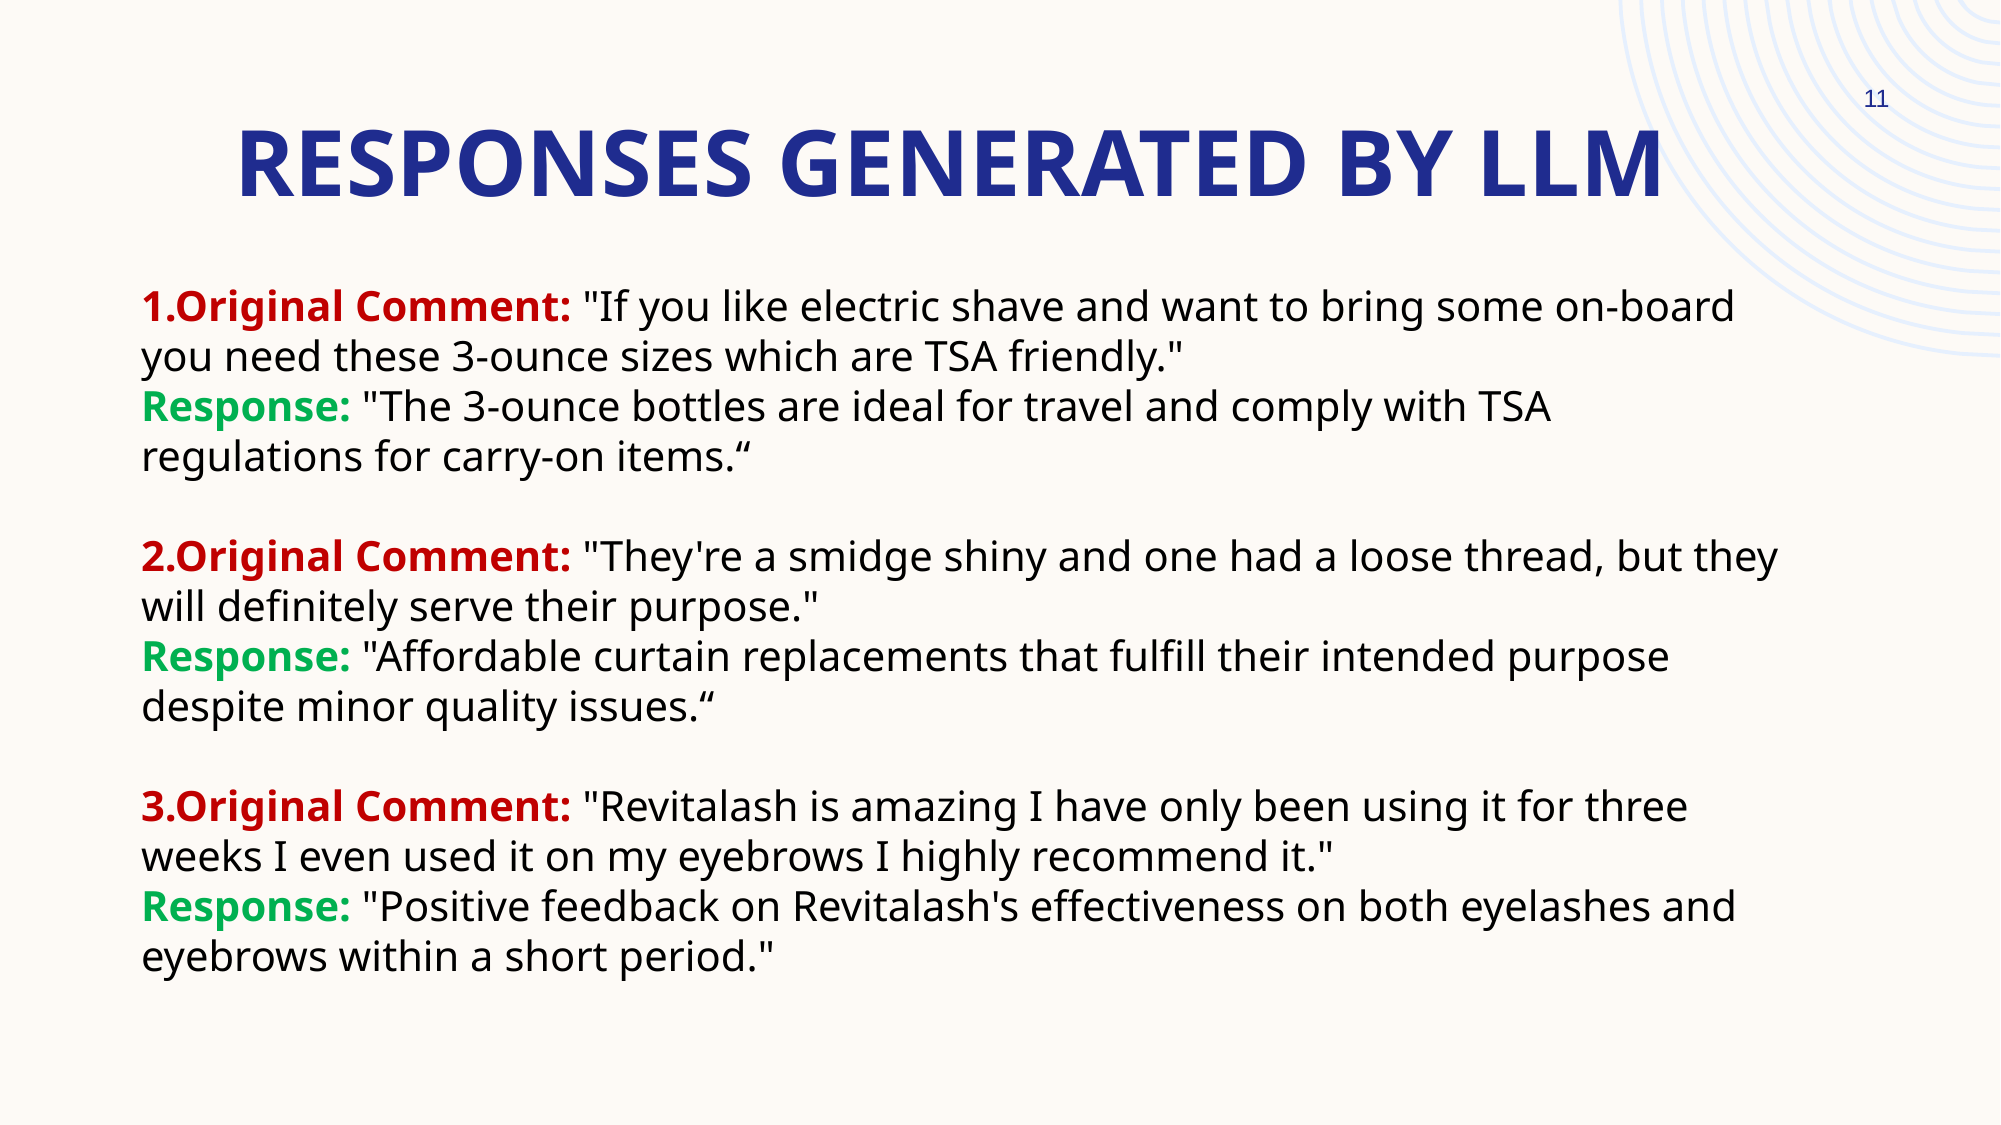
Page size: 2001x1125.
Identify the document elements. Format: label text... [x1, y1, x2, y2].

slide_number 11 [1795, 75, 1958, 120]
text_box 1.Original Comment: "If you like electric shave and want to bring some on-board you need these 3-ounce sizes which are TSA friendly." Response: "The 3-ounce bottles are ideal for travel and comply with TSA regulations for carry-on items.“ 2.Original Comment: "They're a smidge shiny and one had a loose thread, but they will definitely serve their purpose." Response: "Affordable curtain replacements that fulfill their intended purpose despite minor quality issues.“ 3.Original Comment: "Revitalash is amazing I have only been using it for three weeks I even used it on my eyebrows I highly recommend it." Response: "Positive feedback on Revitalash's effectiveness on both eyelashes and eyebrows within a short period." [126, 272, 1796, 988]
title Responses Generated by LLM [76, 97, 1827, 224]
